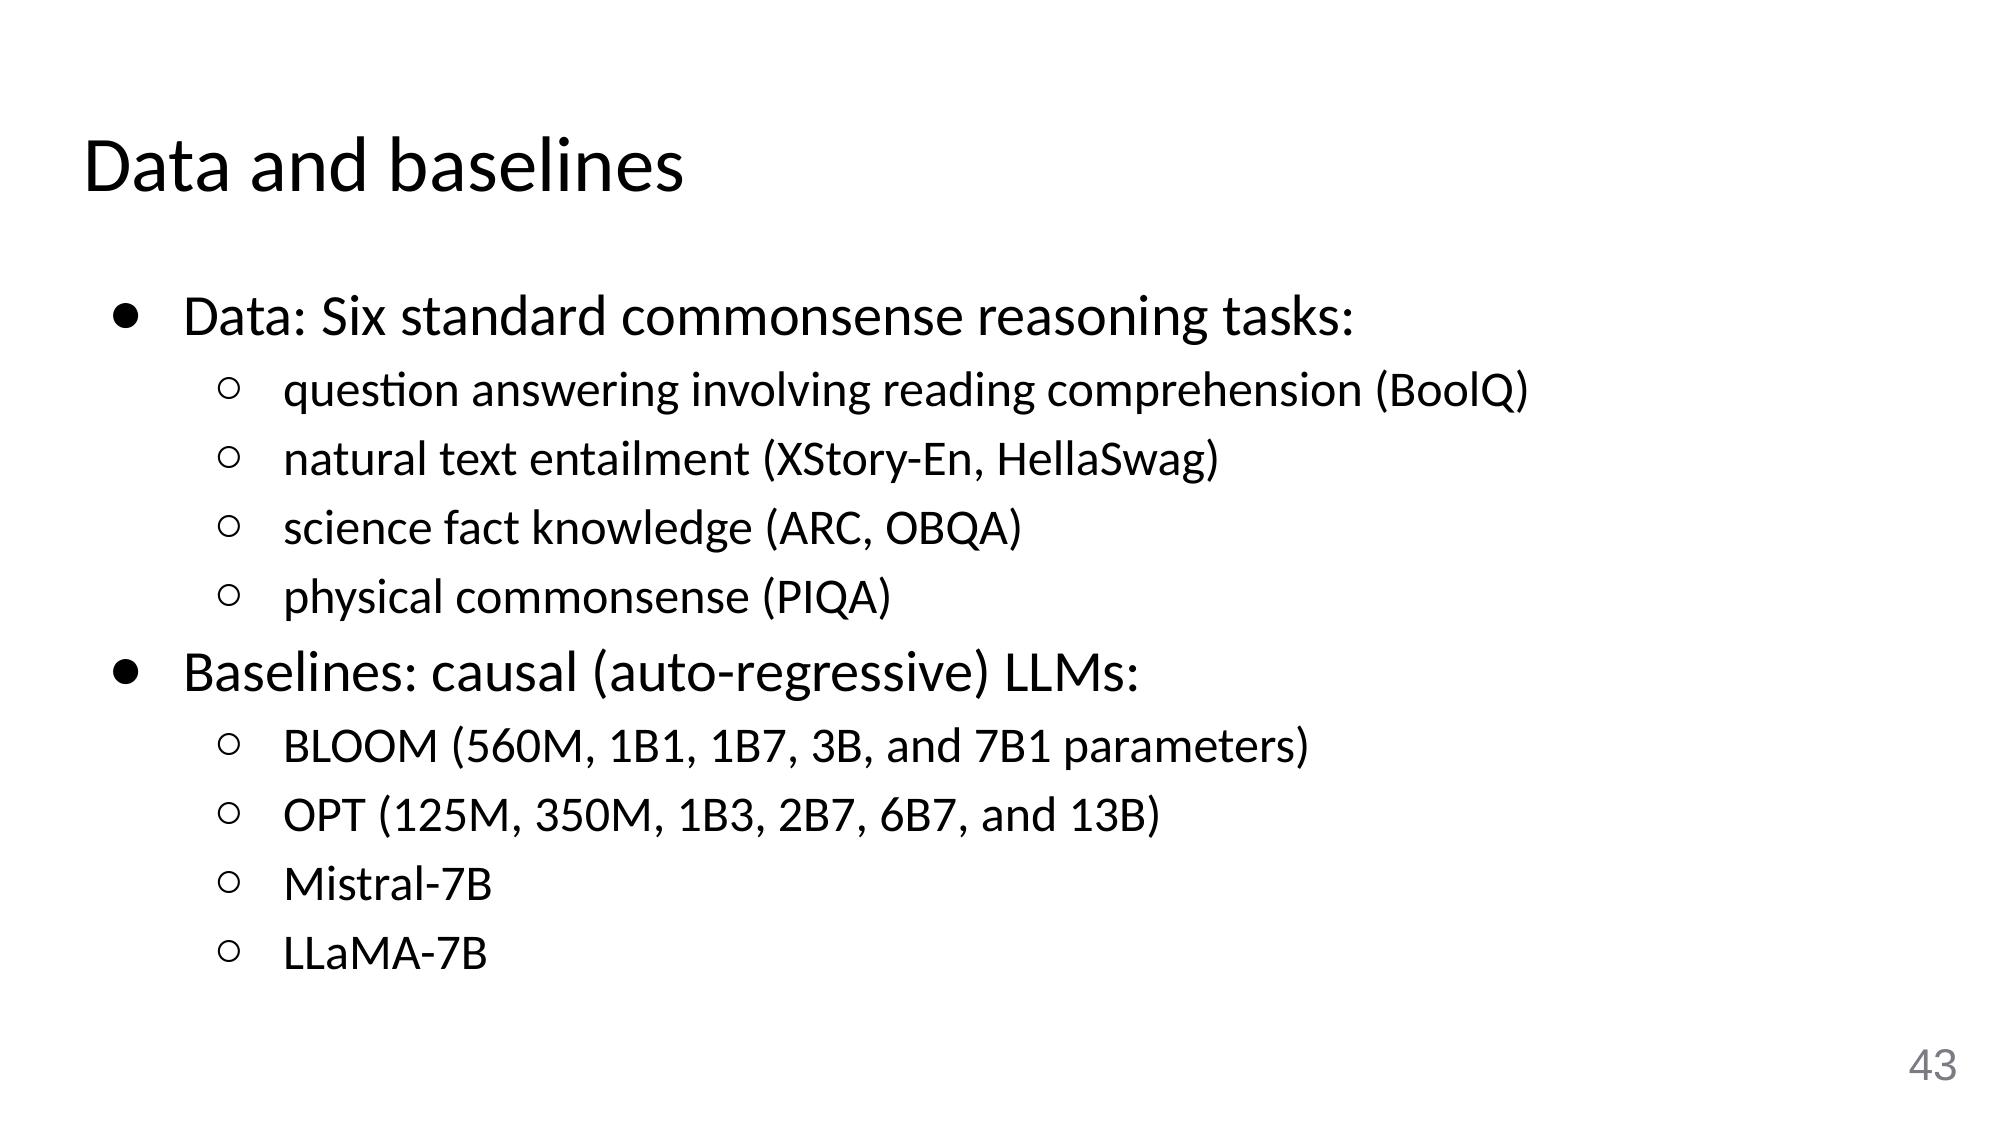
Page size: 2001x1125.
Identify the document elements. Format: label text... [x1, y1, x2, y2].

list Data: Six standard commonsense reasoning tasks: question answering involving reading comprehension (BoolQ) natural text entailment (XStory-En, HellaSwag) science fact knowledge (ARC, OBQA) physical commonsense (PIQA) Baselines: causal (auto-regressive) LLMs: BLOOM (560M, 1B1, 1B7, 3B, and 7B1 parameters) OPT (125M, 350M, 1B3, 2B7, 6B7, and 13B) Mistral-7B LLaMA-7B [68, 252, 1932, 1000]
title Data and baselines [68, 97, 1932, 223]
slide_number 43 [1853, 1019, 1974, 1106]
